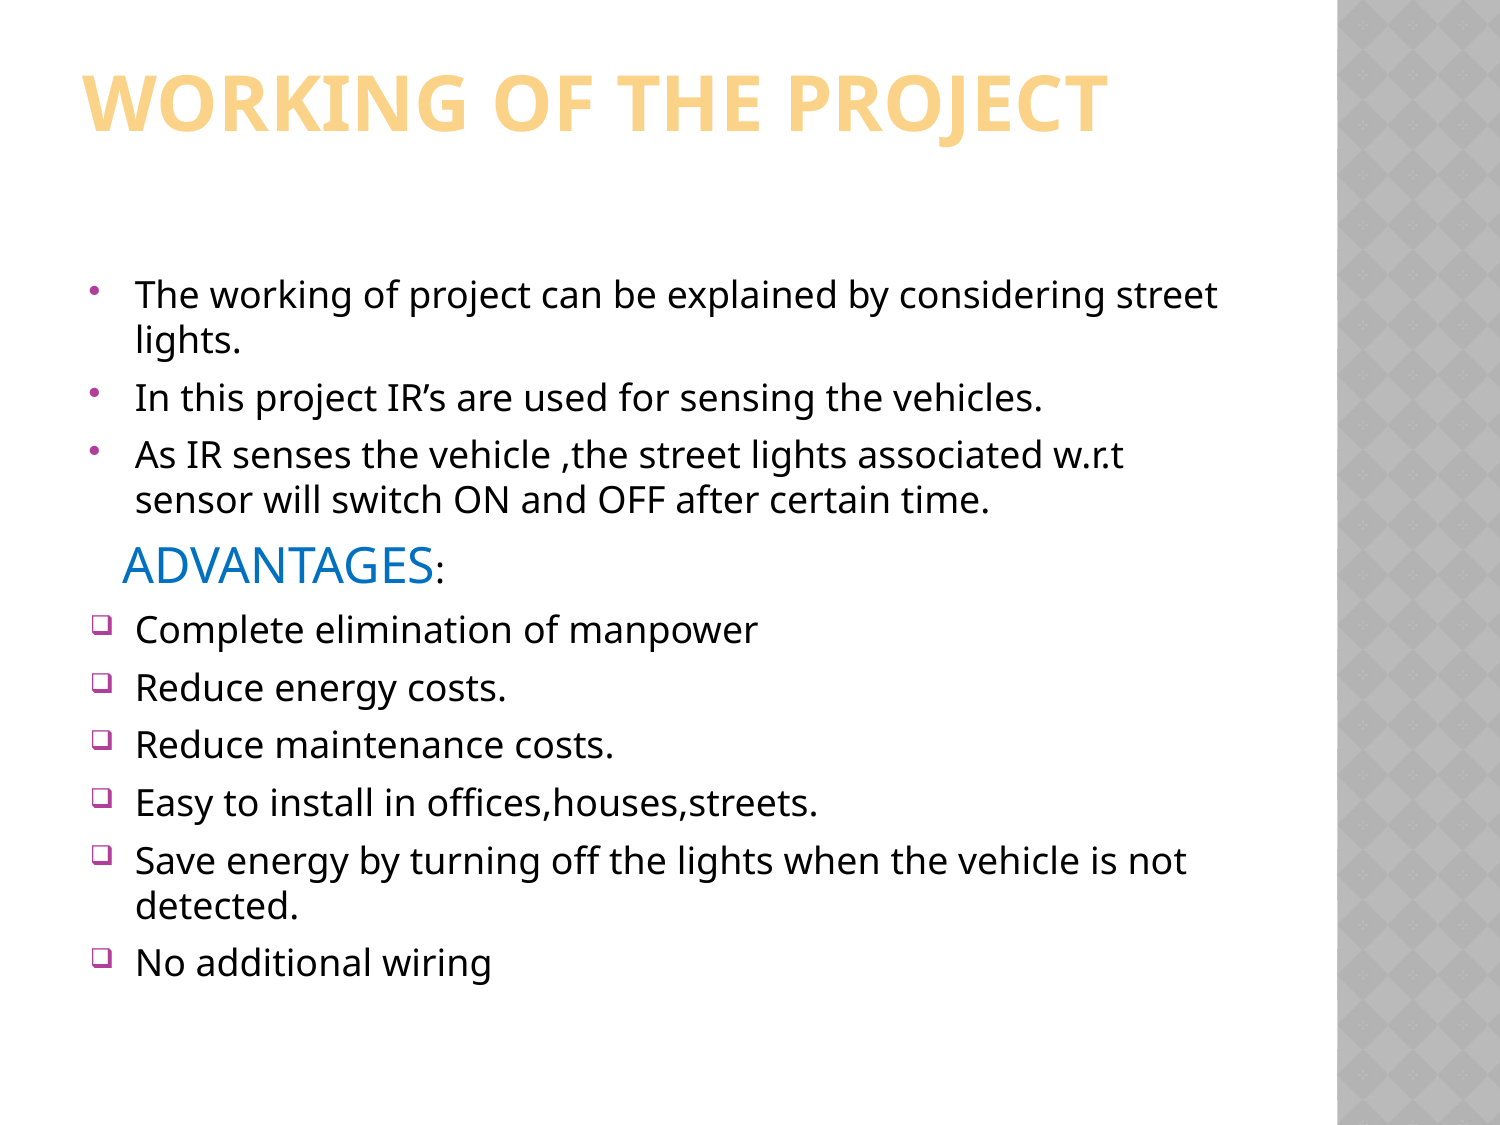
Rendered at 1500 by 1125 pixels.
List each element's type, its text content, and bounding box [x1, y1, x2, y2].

list The working of project can be explained by considering street lights. In this project IR’s are used for sensing the vehicles. As IR senses the vehicle ,the street lights associated w.r.t sensor will switch ON and OFF after certain time. ADVANTAGES: Complete elimination of manpower Reduce energy costs. Reduce maintenance costs. Easy to install in offices,houses,streets. Save energy by turning off the lights when the vehicle is not detected. No additional wiring [75, 264, 1263, 1059]
title Working of the project [75, 52, 1263, 240]
